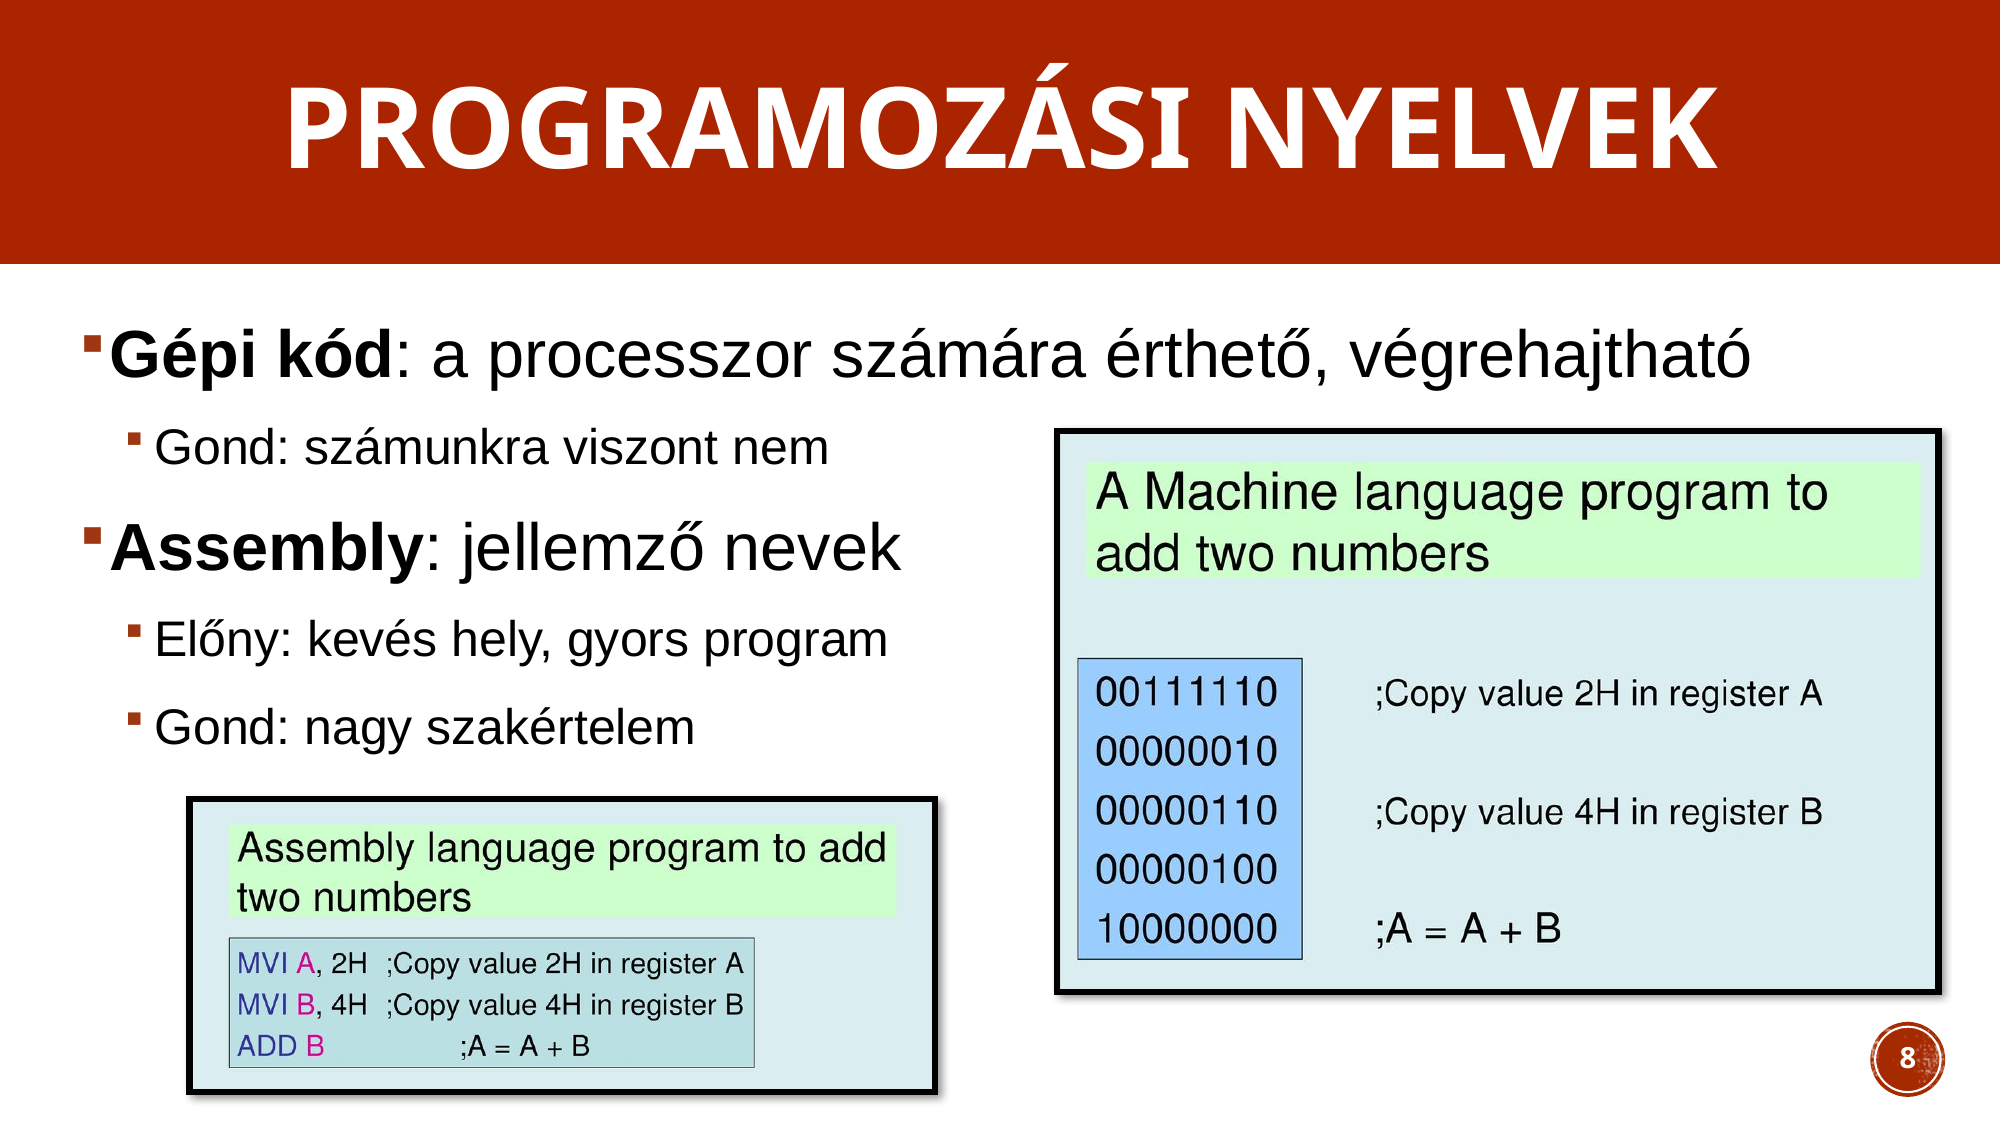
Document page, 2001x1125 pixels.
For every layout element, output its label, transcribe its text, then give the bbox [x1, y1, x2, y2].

list Gépi kód: a processzor számára érthető, végrehajtható Gond: számunkra viszont nem Assembly: jellemző nevek Előny: kevés hely, gyors program Gond: nagy szakértelem [64, 283, 1856, 1089]
title Programozási nyelvek [0, 0, 2000, 264]
picture [1060, 434, 1936, 989]
picture [193, 802, 932, 1090]
slide_number 8 [1855, 1028, 1961, 1089]
